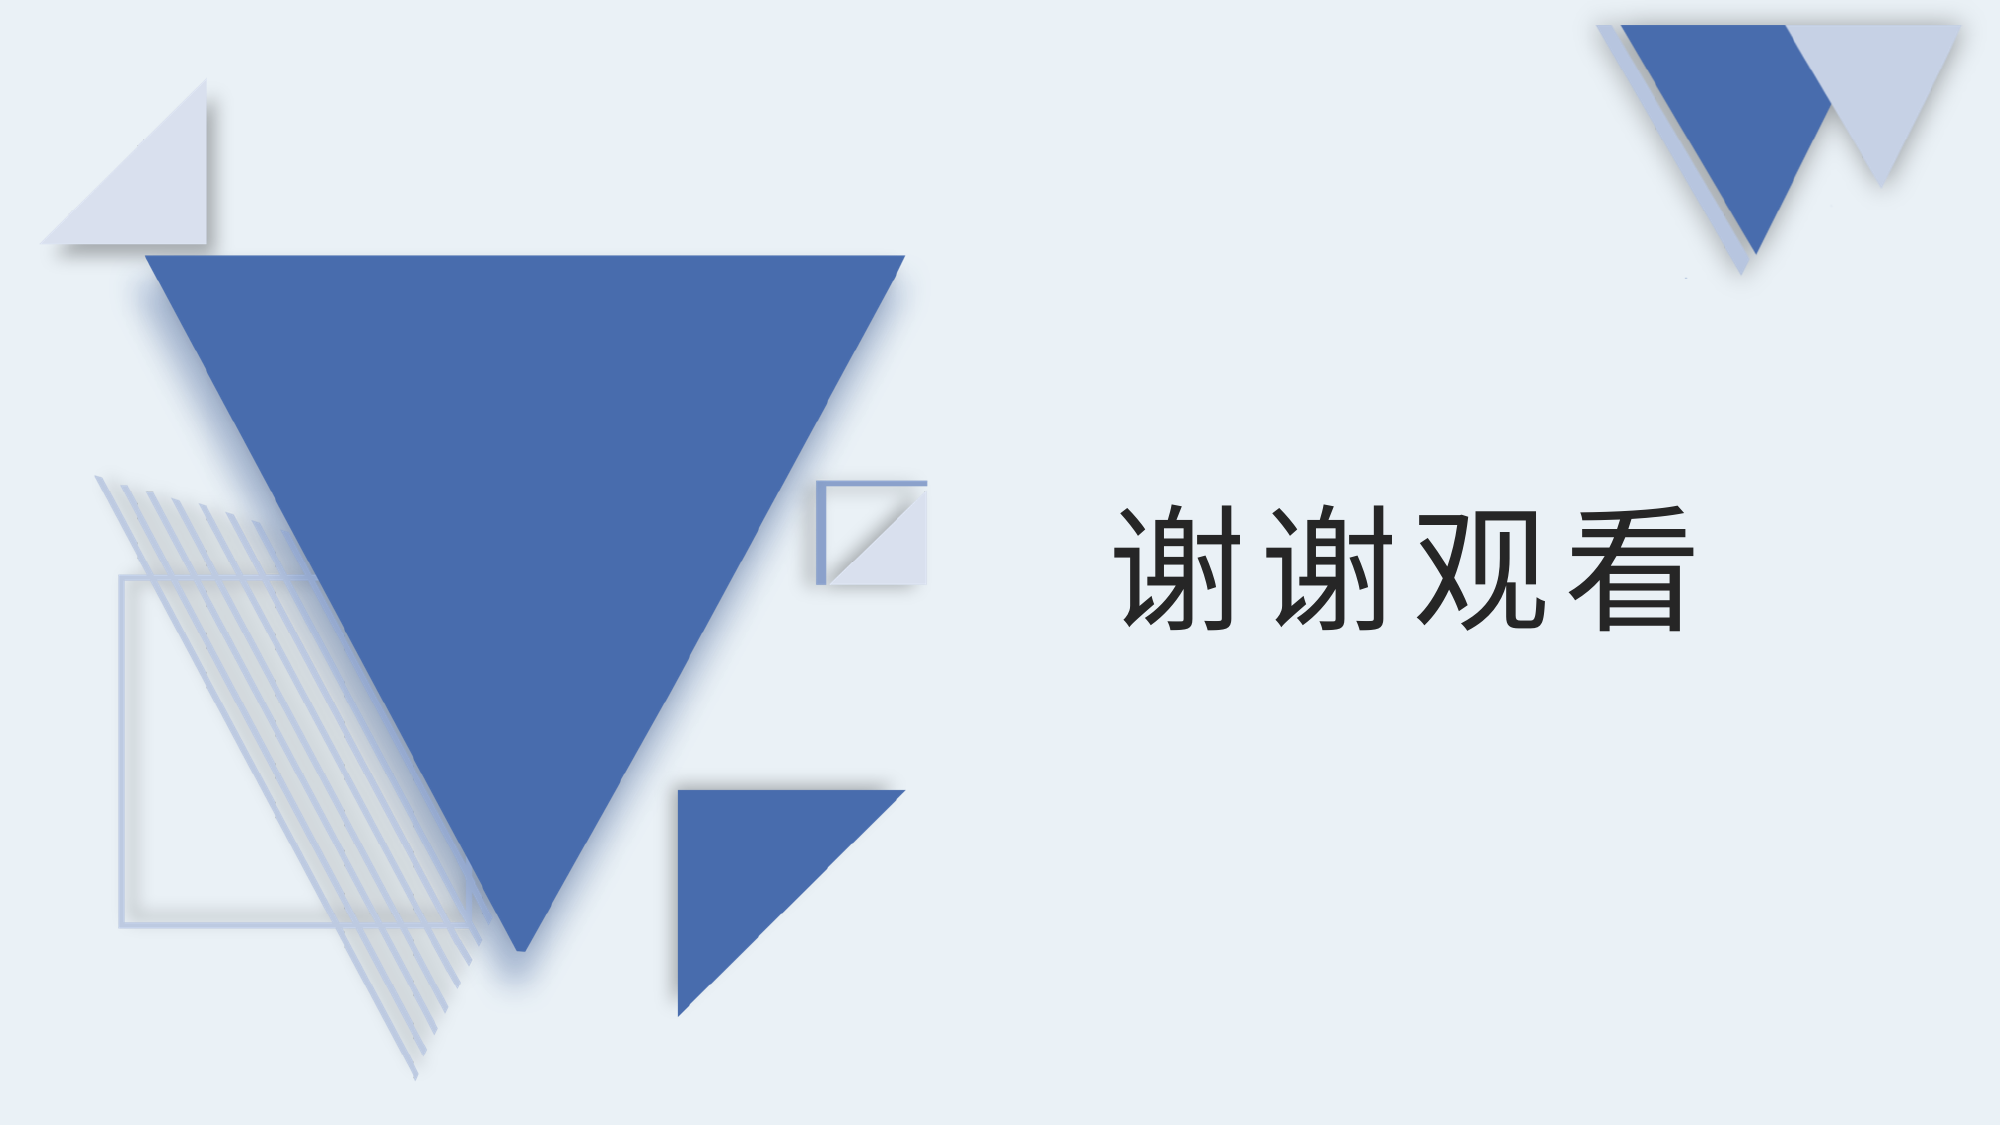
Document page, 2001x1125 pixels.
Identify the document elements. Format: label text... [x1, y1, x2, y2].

picture [0, 0, 2000, 1125]
title 谢谢观看 [1094, 455, 1845, 648]
